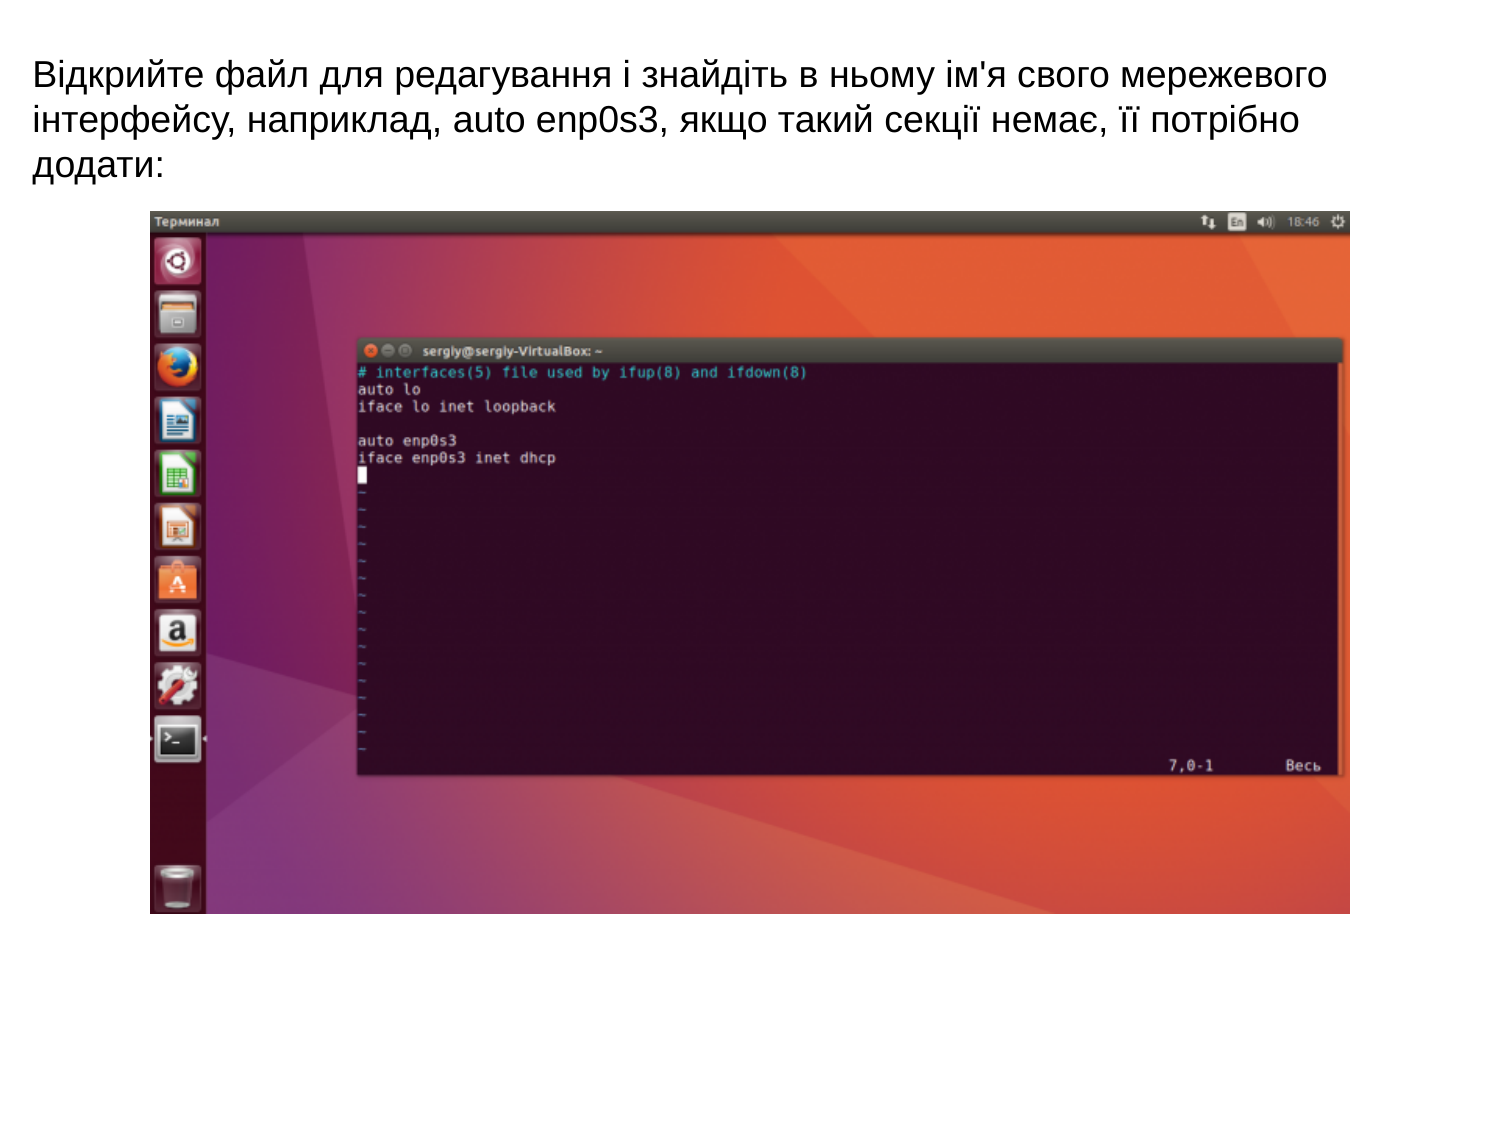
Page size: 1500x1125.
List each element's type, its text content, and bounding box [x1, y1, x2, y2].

picture [149, 210, 1351, 915]
text_box Відкрийте файл для редагування і знайдіть в ньому ім'я свого мережевого інтерфейсу, наприклад, auto enp0s3, якщо такий секції немає, її потрібно додати: [17, 42, 1447, 193]
